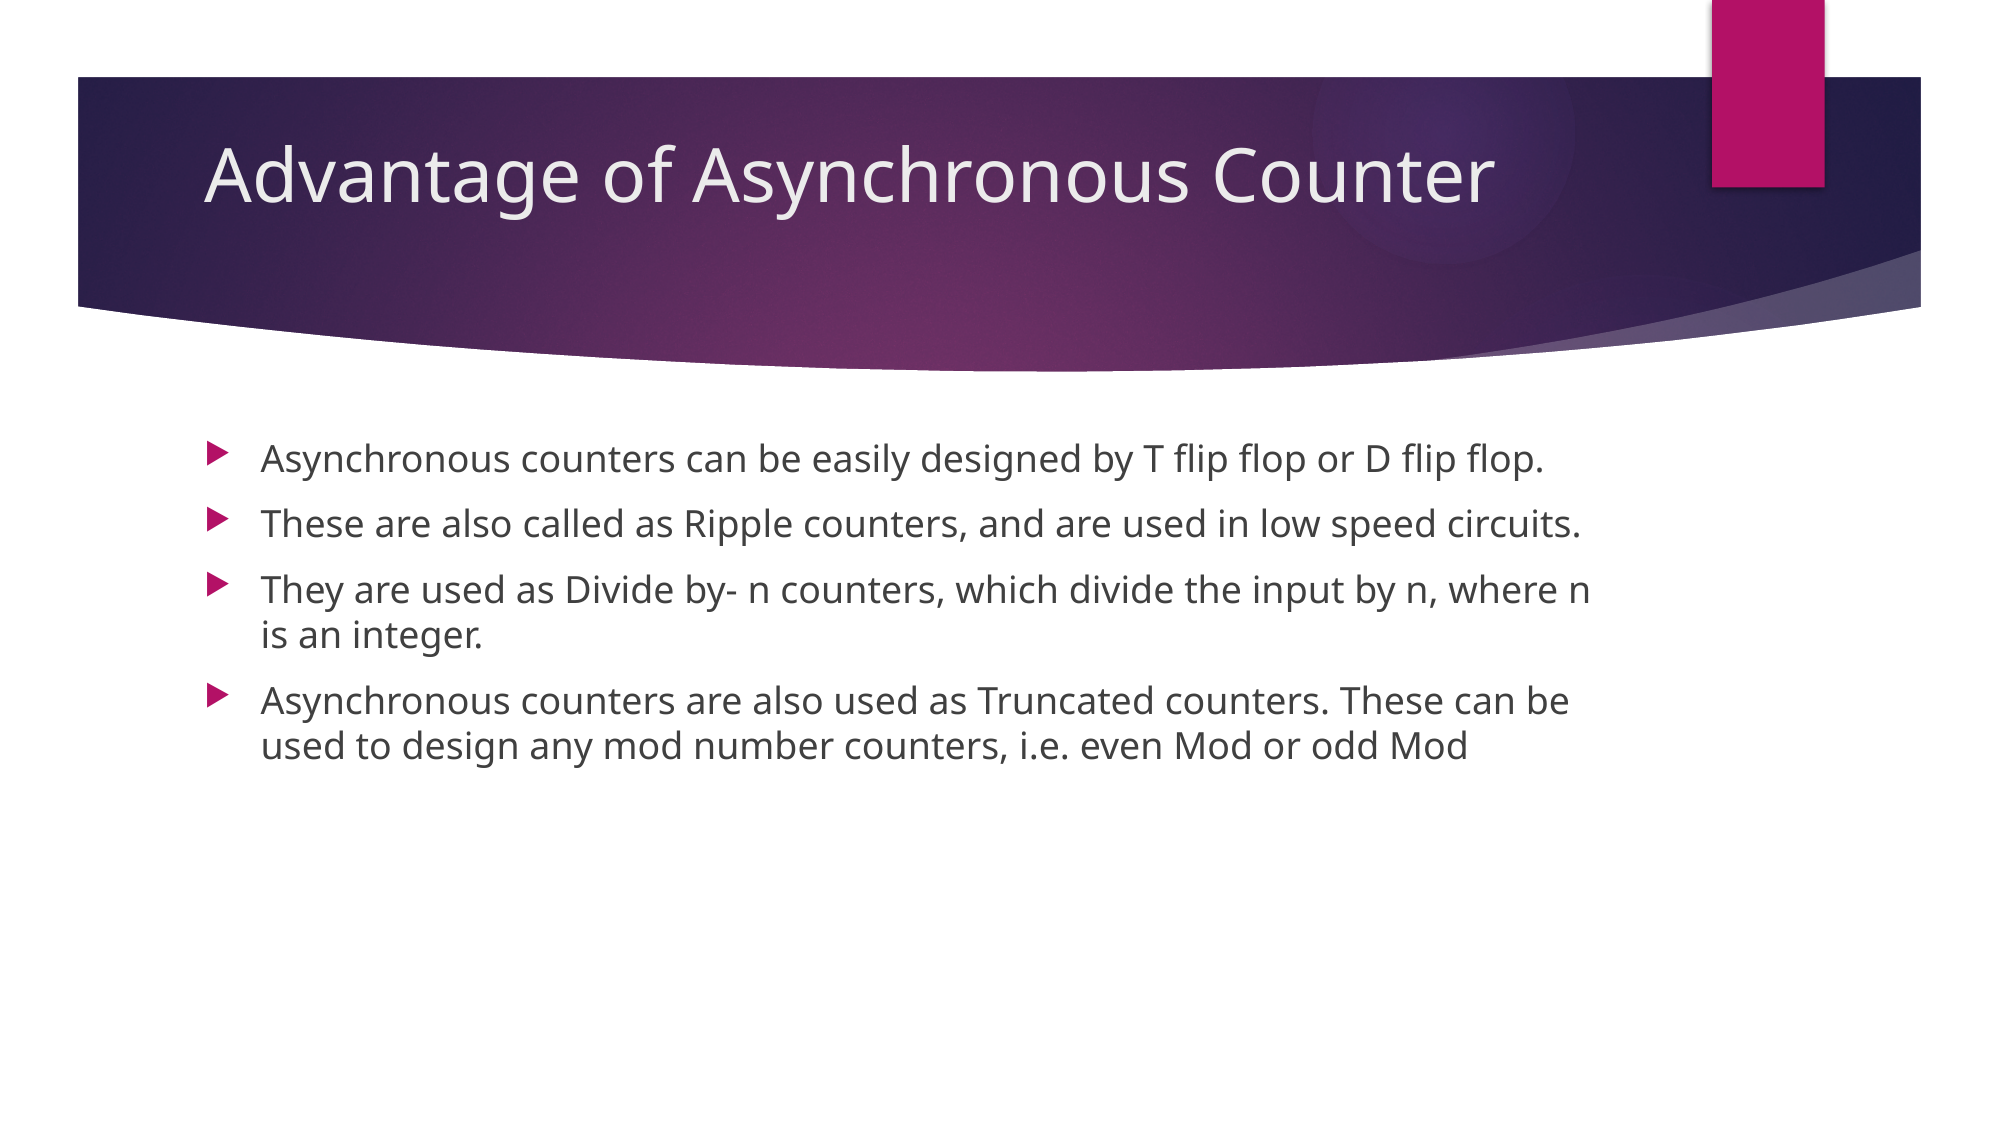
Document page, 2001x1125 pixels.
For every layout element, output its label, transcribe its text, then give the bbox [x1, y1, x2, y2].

list Asynchronous counters can be easily designed by T flip flop or D flip flop. These are also called as Ripple counters, and are used in low speed circuits. They are used as Divide by- n counters, which divide the input by n, where n is an integer. Asynchronous counters are also used as Truncated counters. These can be used to design any mod number counters, i.e. even Mod or odd Mod [189, 427, 1638, 988]
title Advantage of Asynchronous Counter [189, 159, 1627, 276]
